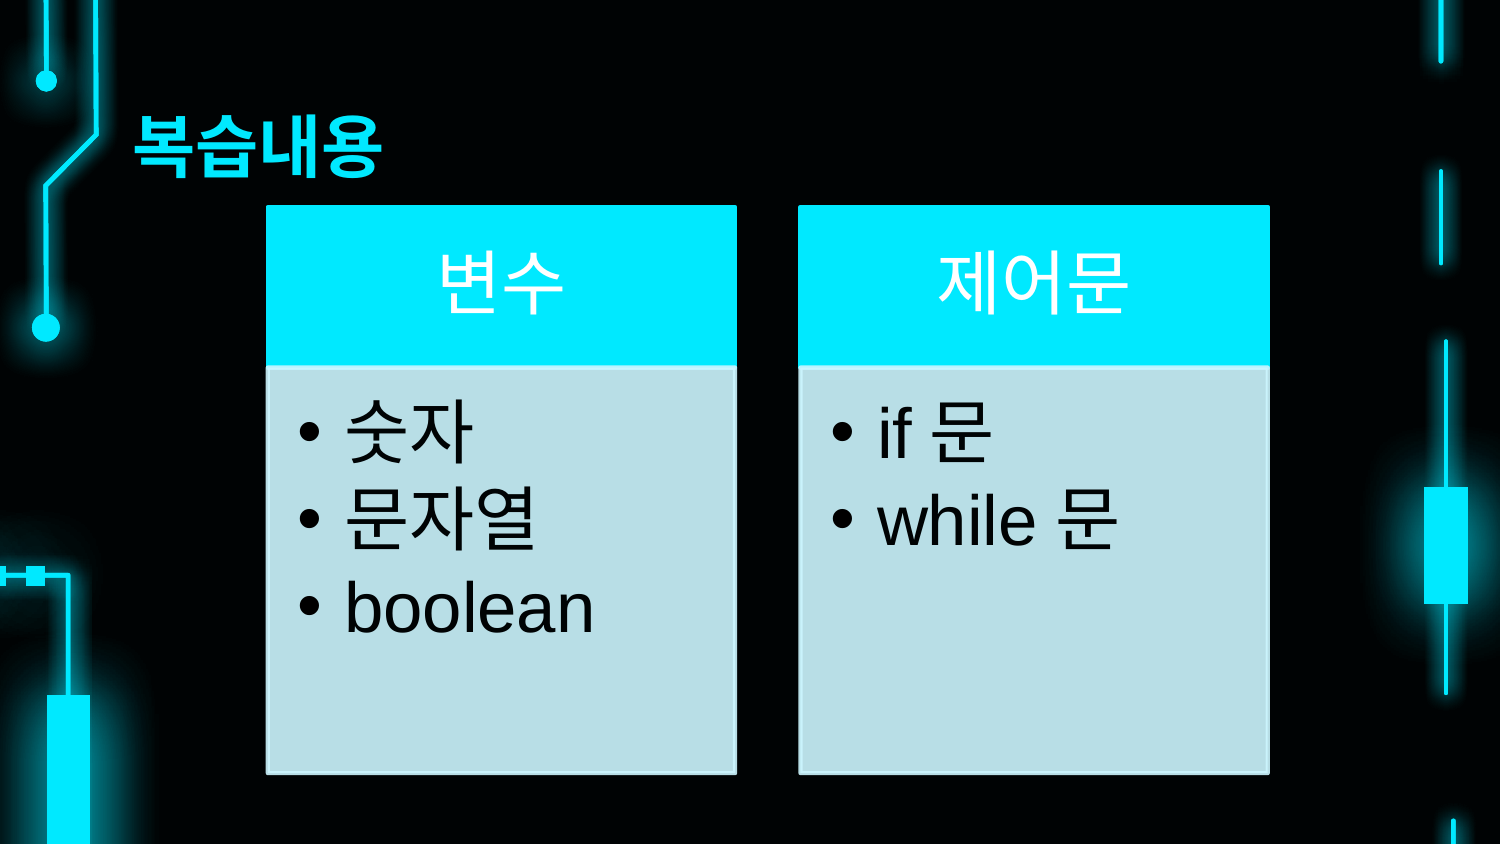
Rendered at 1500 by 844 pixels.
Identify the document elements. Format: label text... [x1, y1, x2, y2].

title 복습내용 [116, 88, 1383, 197]
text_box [267, 205, 1268, 775]
